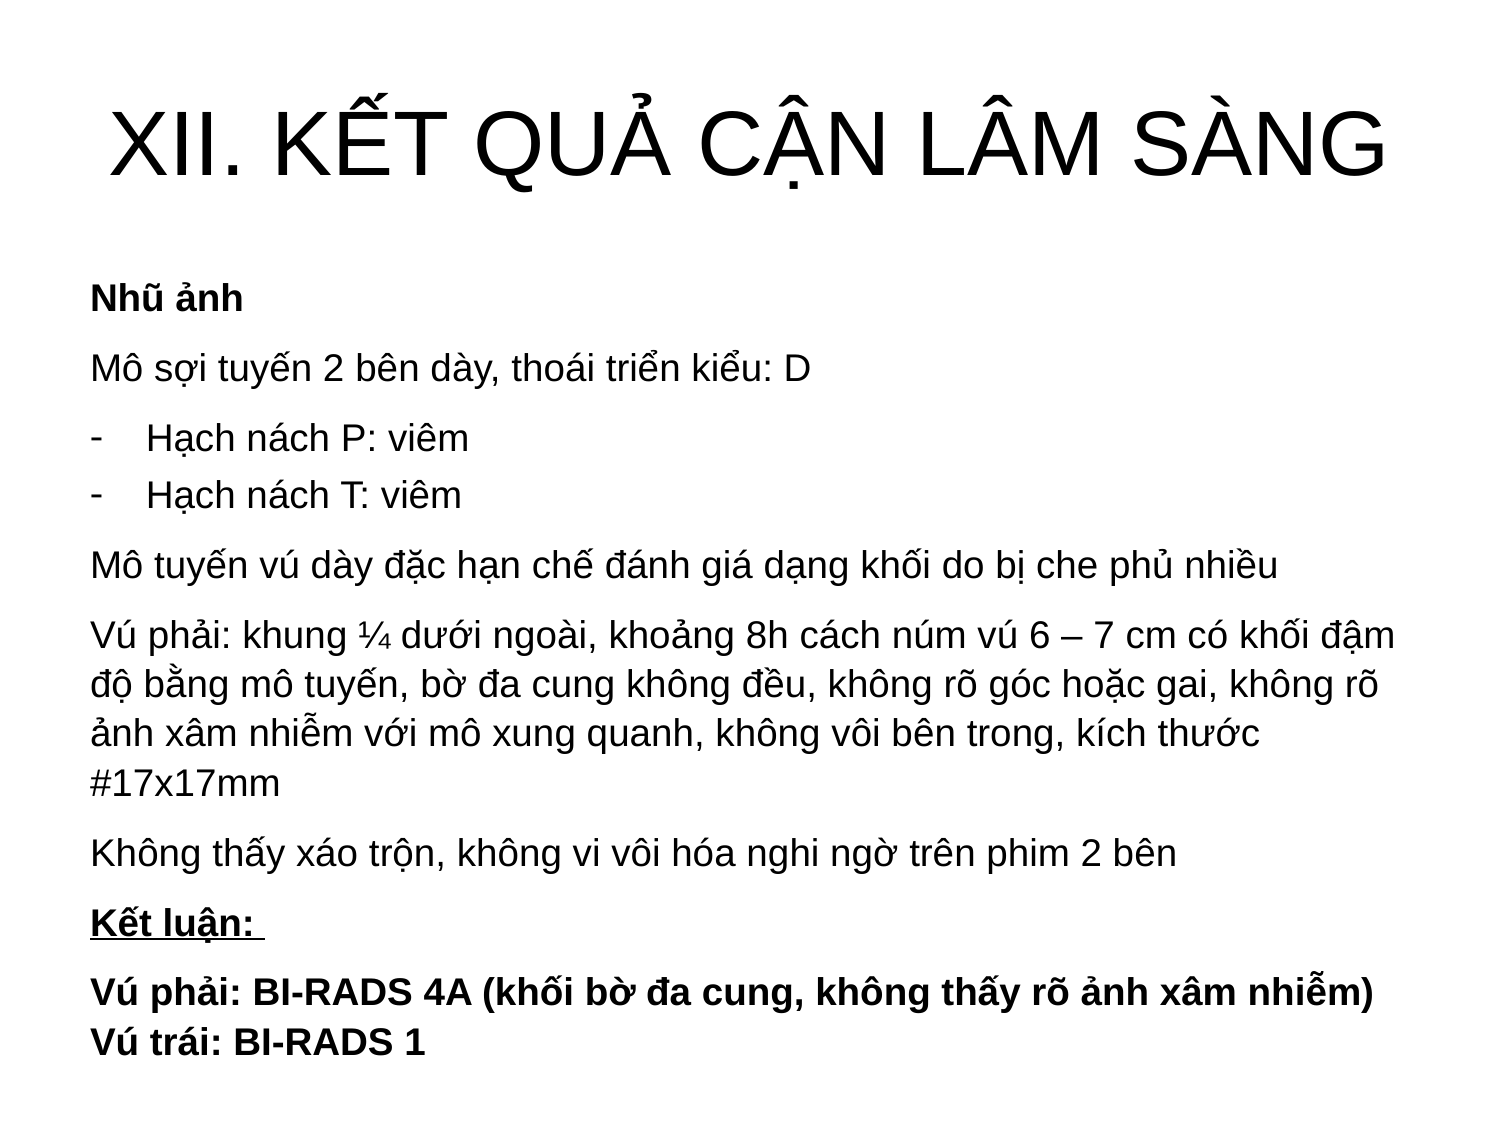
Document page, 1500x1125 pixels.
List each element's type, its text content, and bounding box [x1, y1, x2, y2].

title XII. KẾT QUẢ CẬN LÂM SÀNG [75, 45, 1425, 233]
list Nhũ ảnh Mô sợi tuyến 2 bên dày, thoái triển kiểu: D Hạch nách P: viêm Hạch nách T: viêm Mô tuyến vú dày đặc hạn chế đánh giá dạng khối do bị che phủ nhiều Vú phải: khung ¼ dưới ngoài, khoảng 8h cách núm vú 6 – 7 cm có khối đậm độ bằng mô tuyến, bờ đa cung không đều, không rõ góc hoặc gai, không rõ ảnh xâm nhiễm với mô xung quanh, không vôi bên trong, kích thước #17x17mm Không thấy xáo trộn, không vi vôi hóa nghi ngờ trên phim 2 bên Kết luận: Vú phải: BI-RADS 4A (khối bờ đa cung, không thấy rõ ảnh xâm nhiễm) Vú trái: BI-RADS 1 [75, 262, 1425, 1080]
